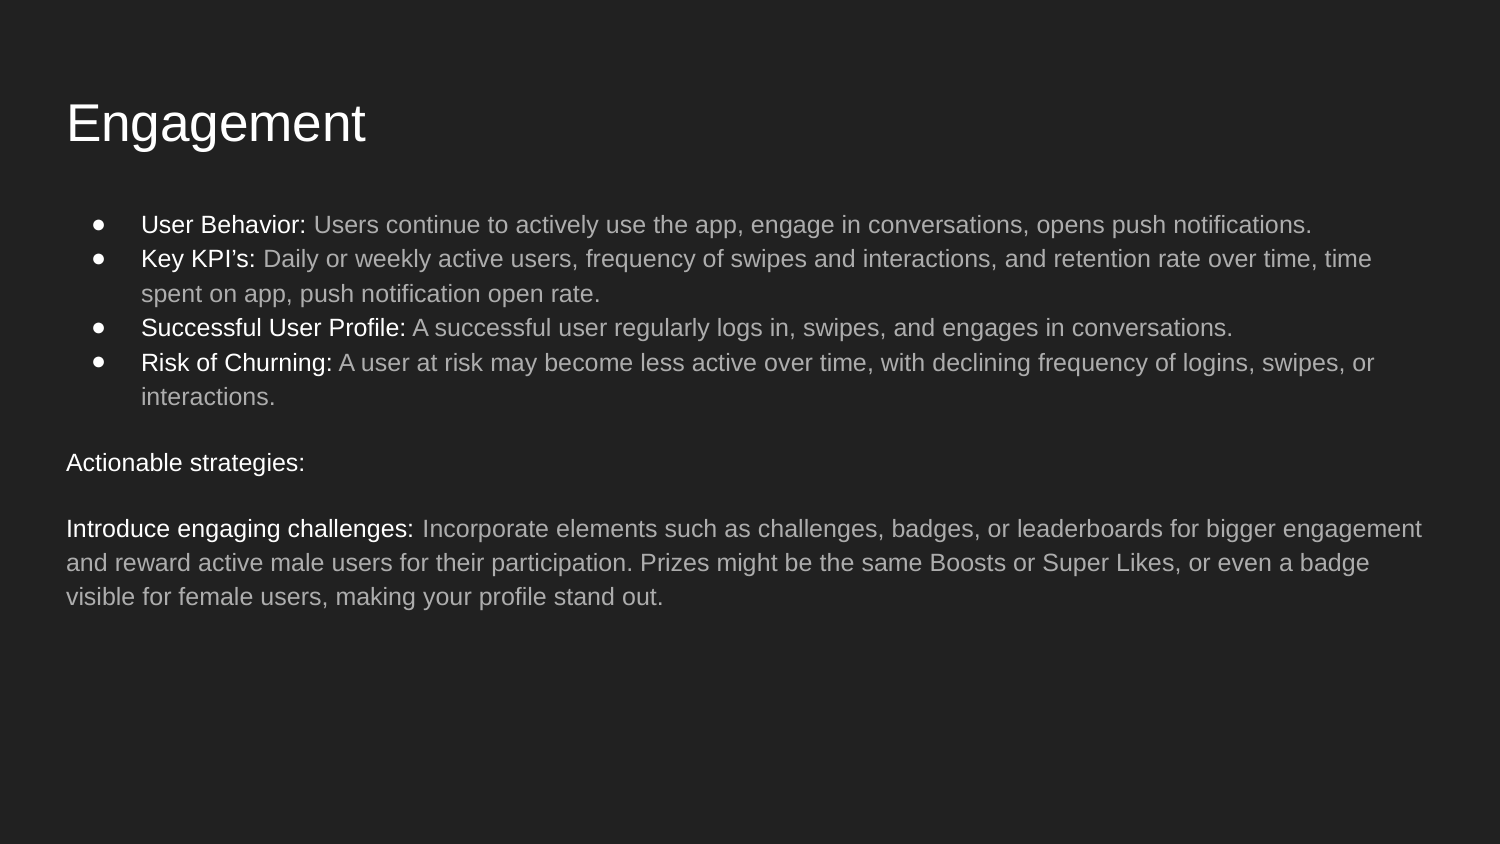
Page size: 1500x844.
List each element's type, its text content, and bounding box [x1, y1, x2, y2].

title Engagement [51, 72, 1449, 167]
list User Behavior: Users continue to actively use the app, engage in conversations, opens push notifications. Key KPI’s: Daily or weekly active users, frequency of swipes and interactions, and retention rate over time, time spent on app, push notification open rate. Successful User Profile: A successful user regularly logs in, swipes, and engages in conversations. Risk of Churning: A user at risk may become less active over time, with declining frequency of logins, swipes, or interactions. Actionable strategies: Introduce engaging challenges: Incorporate elements such as challenges, badges, or leaderboards for bigger engagement and reward active male users for their participation. Prizes might be the same Boosts or Super Likes, or even a badge visible for female users, making your profile stand out. [51, 189, 1449, 750]
